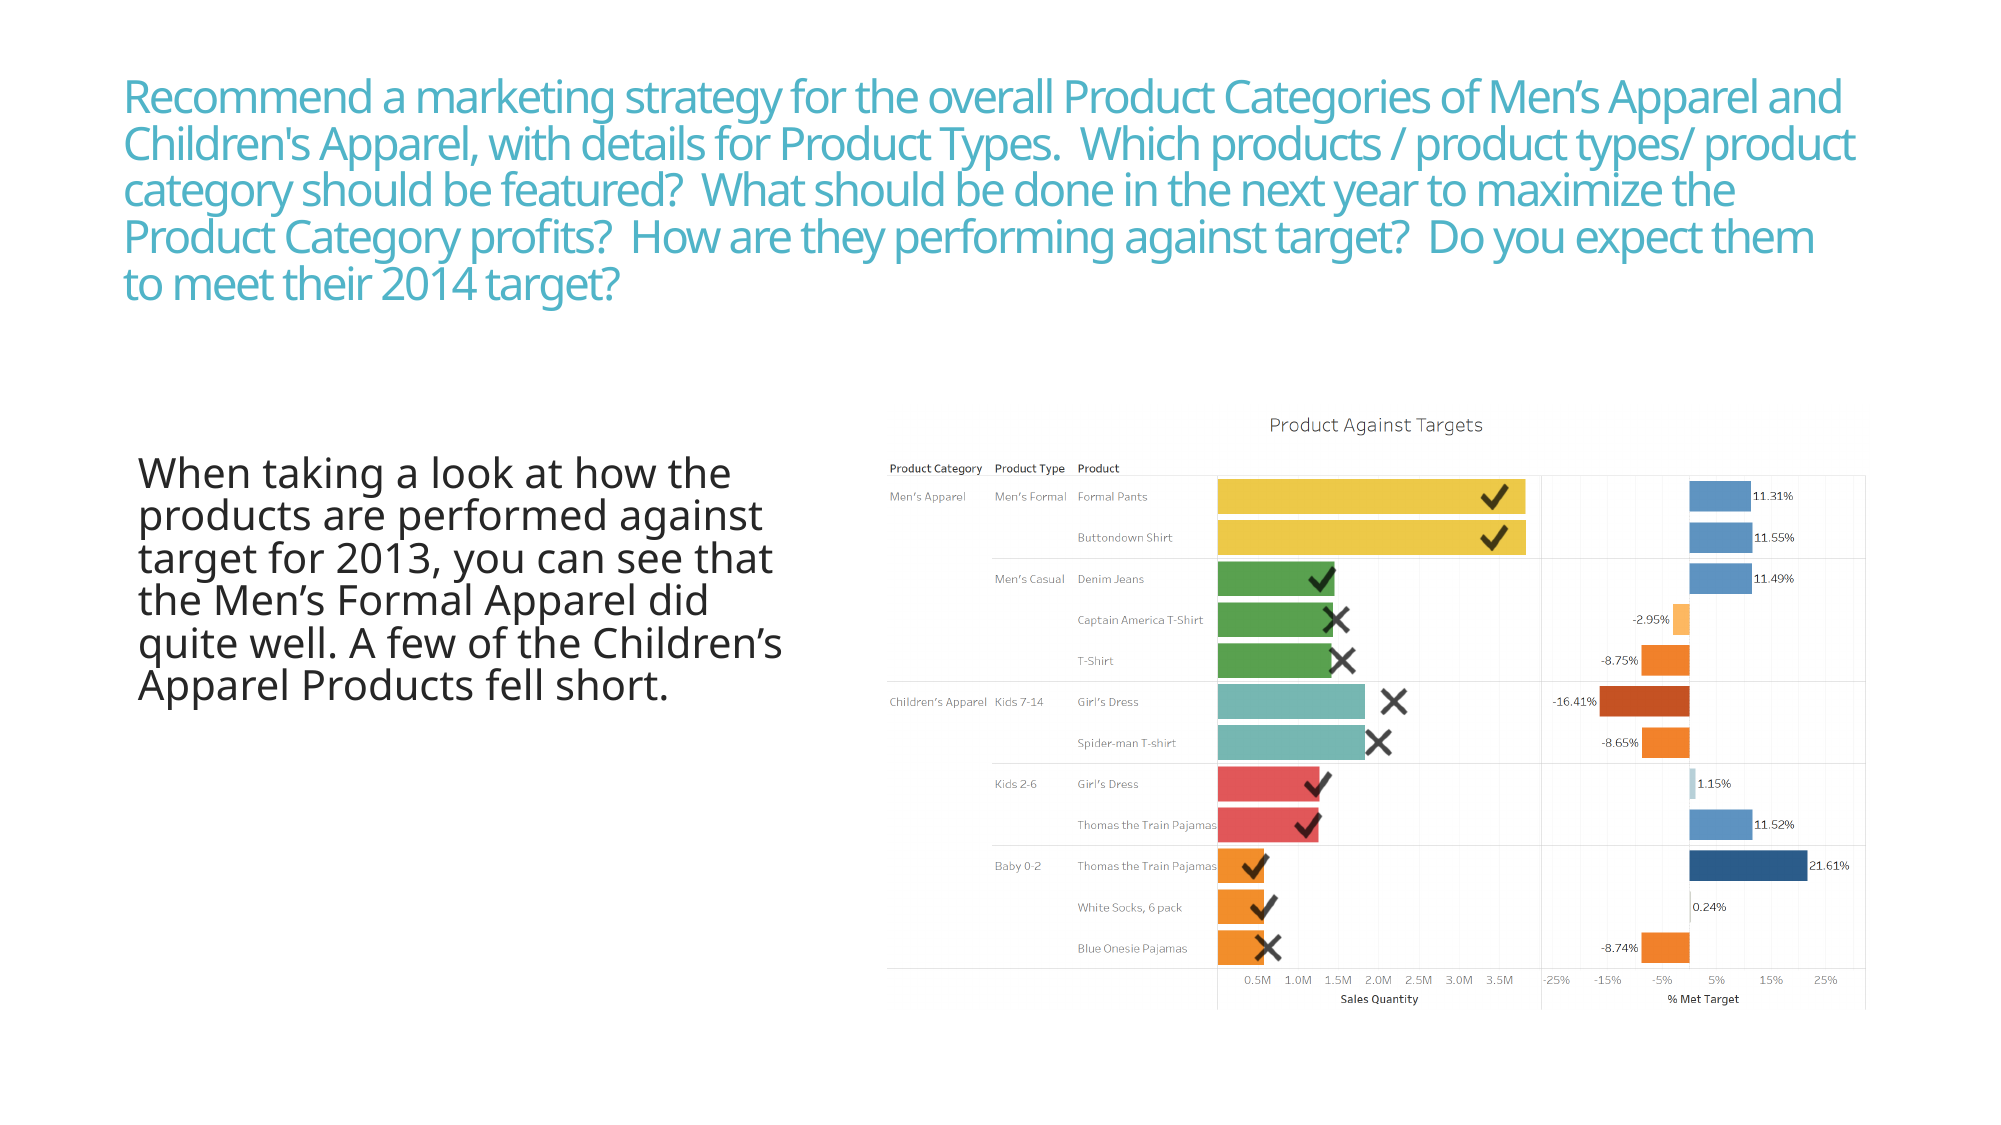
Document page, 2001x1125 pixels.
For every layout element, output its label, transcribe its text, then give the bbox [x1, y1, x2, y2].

list When taking a look at how the products are performed against target for 2013, you can see that the Men’s Formal Apparel did quite well. A few of the Children’s Apparel Products fell short. [107, 446, 829, 990]
picture [886, 404, 1871, 1010]
title Recommend a marketing strategy for the overall Product Categories of Men’s Apparel and Children's Apparel, with details for Product Types. Which products / product types/ product category should be featured? What should be done in the next year to maximize the Product Category profits? How are they performing against target? Do you expect them to meet their 2014 target? [107, 81, 1875, 354]
